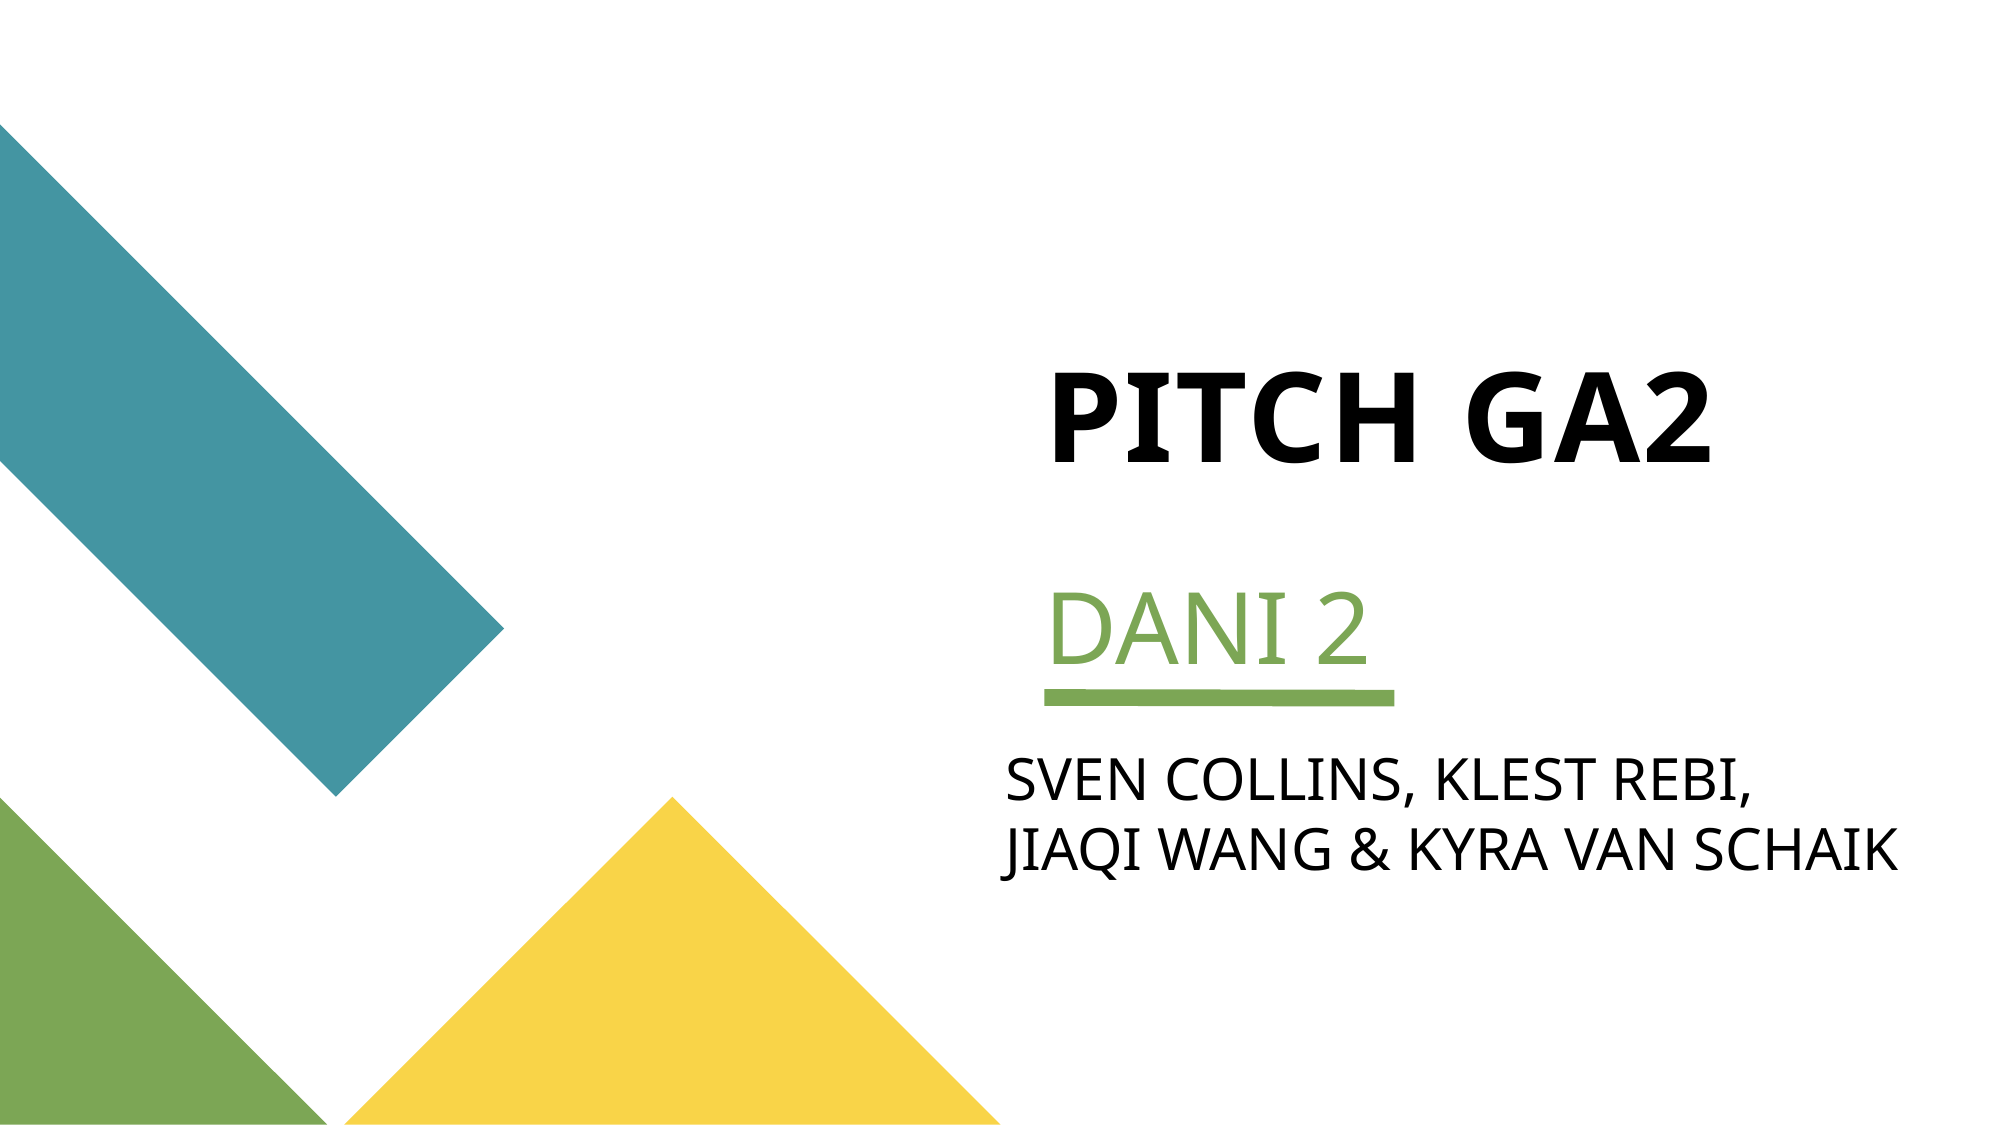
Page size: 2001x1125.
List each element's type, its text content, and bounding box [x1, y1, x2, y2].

list DANI 2 [1044, 577, 1946, 735]
title PITCH GA2 [1044, 241, 1946, 490]
text_box SVEN COLLINS, KLEST REBI, JIAQI WANG & KYRA VAN SCHAIK [990, 734, 1914, 934]
